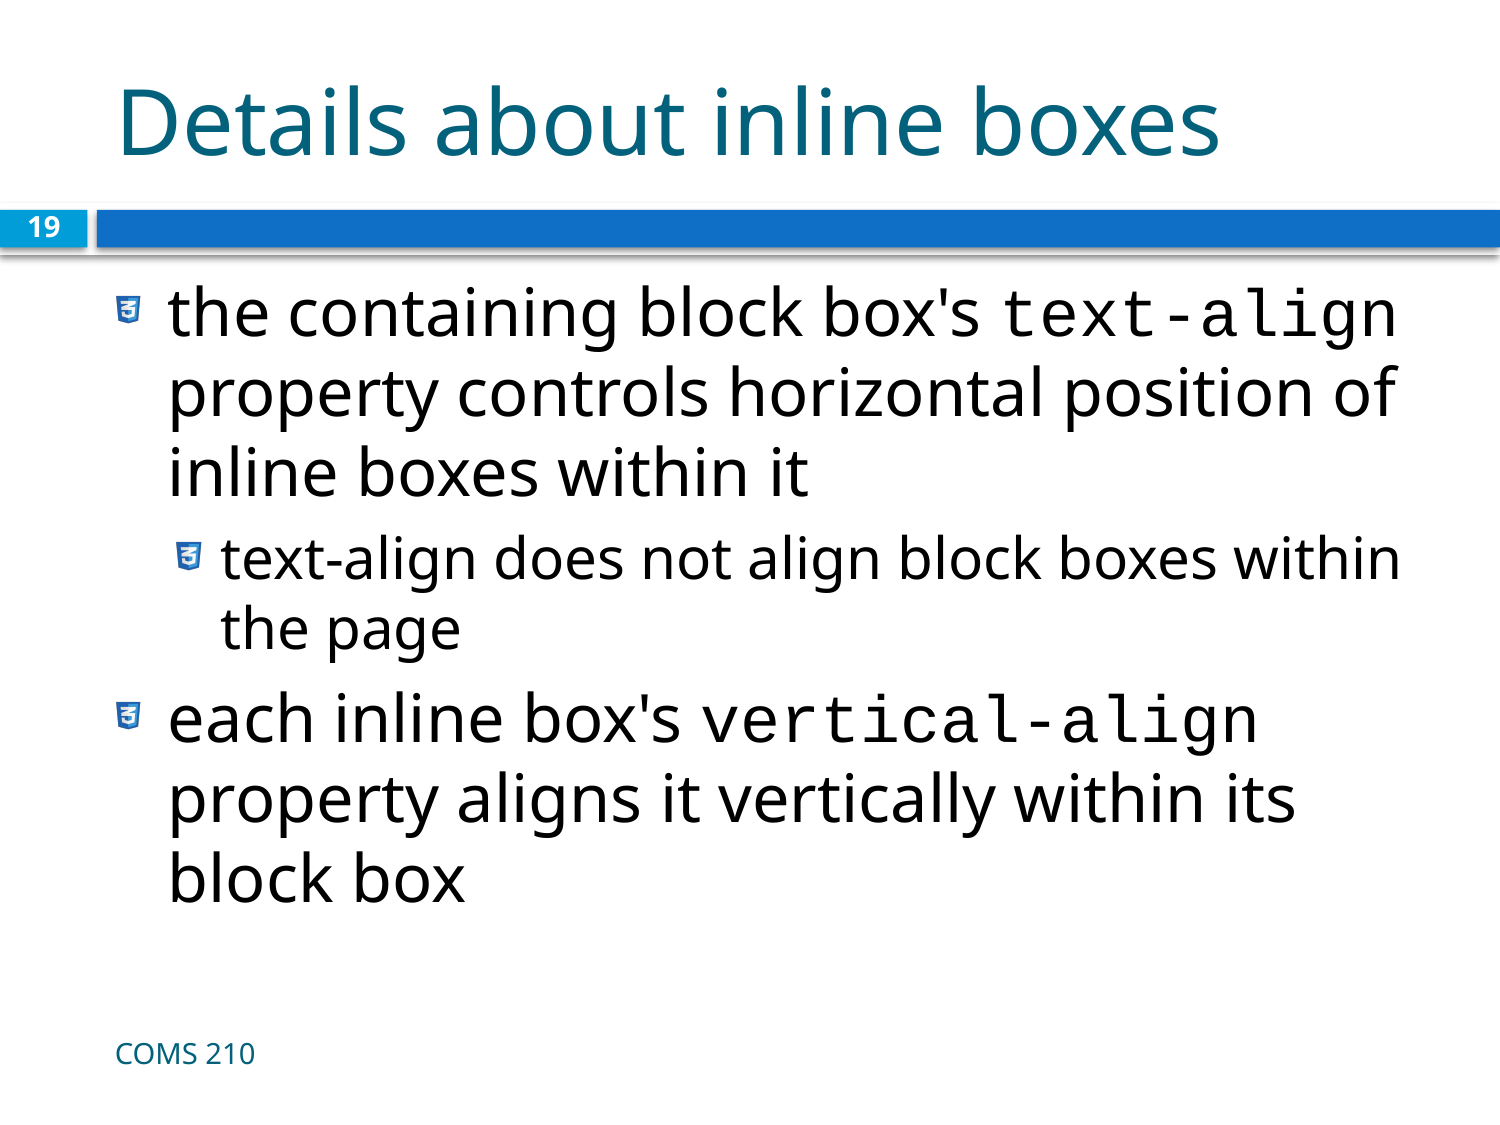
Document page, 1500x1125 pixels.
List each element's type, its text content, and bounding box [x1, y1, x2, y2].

list the containing block box's text-align property controls horizontal position of inline boxes within it text-align does not align block boxes within the page each inline box's vertical-align property aligns it vertically within its block box [100, 262, 1439, 1001]
picture [175, 541, 202, 571]
footer COMS 210 [99, 1025, 990, 1085]
picture [115, 295, 141, 324]
slide_number 19 [0, 208, 88, 249]
picture [115, 701, 141, 730]
title Details about inline boxes [100, 37, 1439, 201]
